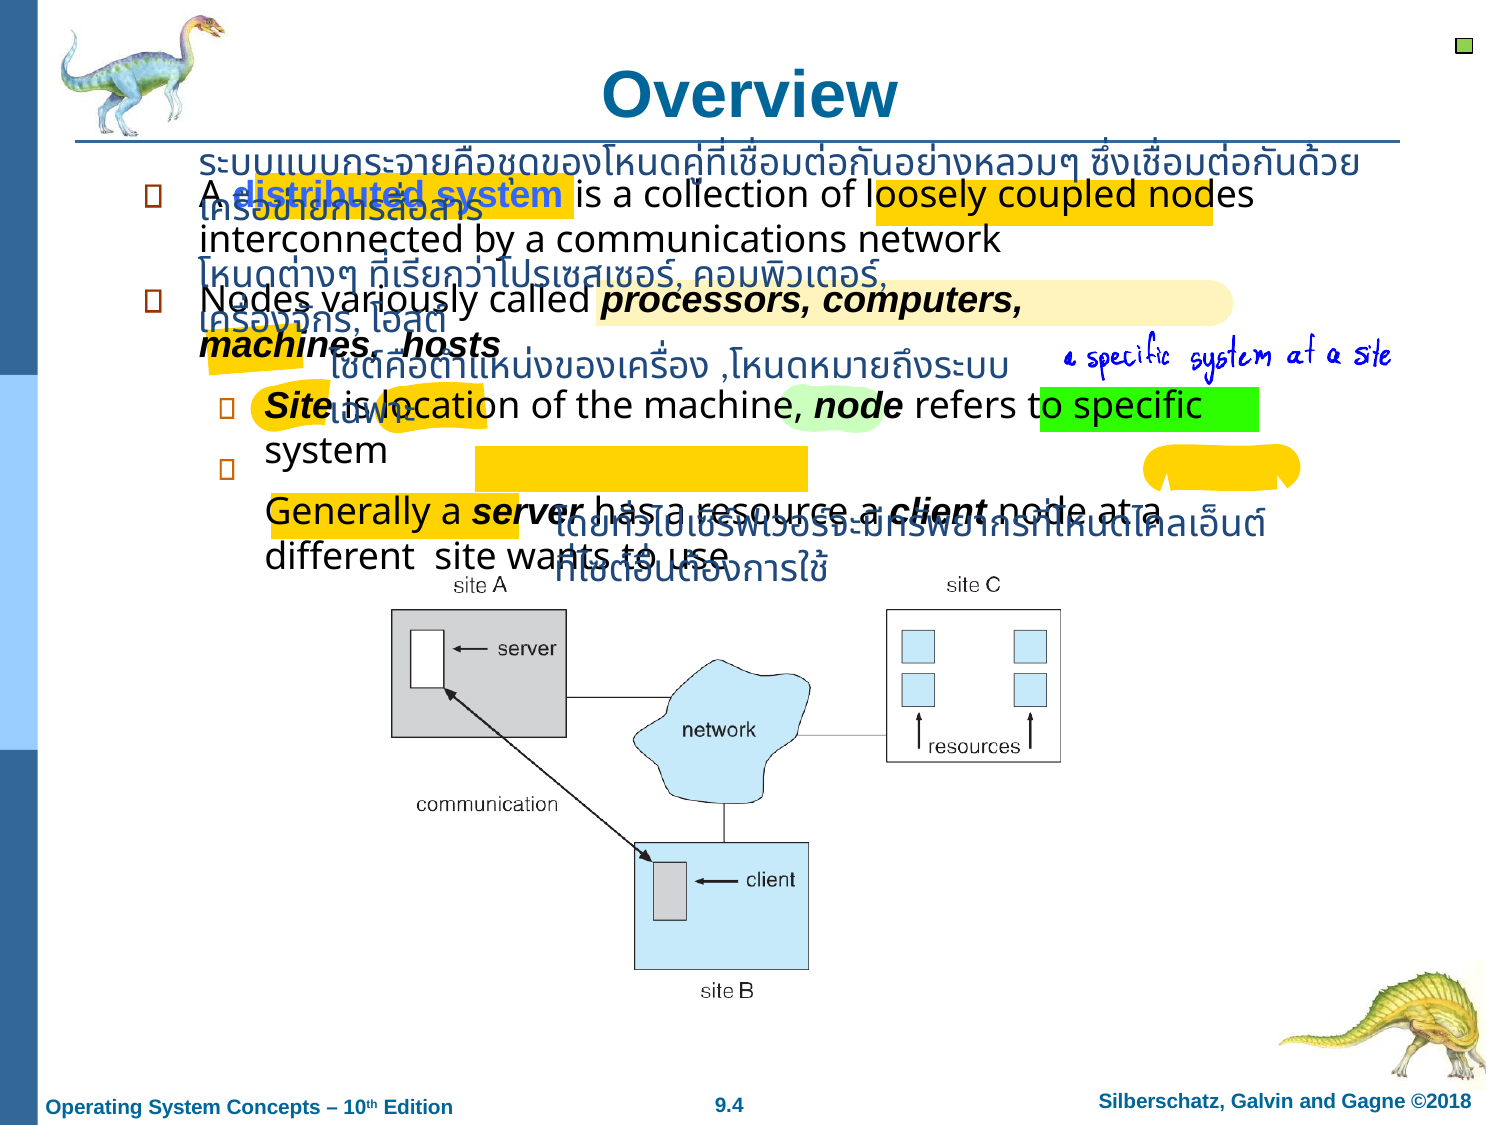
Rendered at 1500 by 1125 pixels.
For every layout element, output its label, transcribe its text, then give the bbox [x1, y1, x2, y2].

picture [1353, 337, 1391, 367]
picture [217, 447, 257, 488]
text_box ระบบแบบกระจายคือชุดของโหนดคู่ที่เชื่อมต่อกันอย่างหลวมๆ ซึ่งเชื่อมต่อกันด้วยเครือข่ายการสื่อสาร [183, 130, 1400, 236]
text_box A distributed system is a collection of loosely coupled nodes interconnected by a communications network Nodes variously called processors, computers, machines, hosts Site is location of the machine, node refers to specific system Generally a server has a resource a client node at a different site wants to use [196, 236, 1292, 577]
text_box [453, 576, 507, 593]
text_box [142, 276, 257, 427]
text_box ไซต์คือตำแหน่งของเครื่อง ,โหนดหมายถึงระบบเฉพาะ [314, 333, 593, 439]
slide_number Silberschatz, Galvin and Gagne ©2018 [1096, 1090, 1478, 1125]
title Overview [599, 48, 901, 130]
picture [58, 11, 228, 146]
picture [986, 575, 1001, 593]
picture [391, 608, 1061, 970]
picture [700, 982, 733, 999]
picture [1287, 333, 1315, 364]
slide_number 9.4 [712, 1094, 762, 1125]
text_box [1454, 37, 1474, 54]
picture [142, 170, 187, 217]
text_box โหนดต่างๆ ที่เรียกว่าโปรเซสเซอร์, คอมพิวเตอร์, เครื่องจักร, โฮสต์ [182, 242, 933, 348]
picture [1327, 347, 1342, 364]
picture [947, 576, 979, 592]
text_box โดยทั่วไปเซิร์ฟเวอร์จะมีทรัพยากรที่โหนดไคลเอ็นต์ที่ไซต์อื่นต้องการใช้ [539, 491, 1290, 597]
picture [1275, 959, 1486, 1090]
picture [740, 982, 753, 998]
footer Operating System Concepts – 10th Edition [43, 1093, 462, 1125]
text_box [596, 280, 1271, 434]
